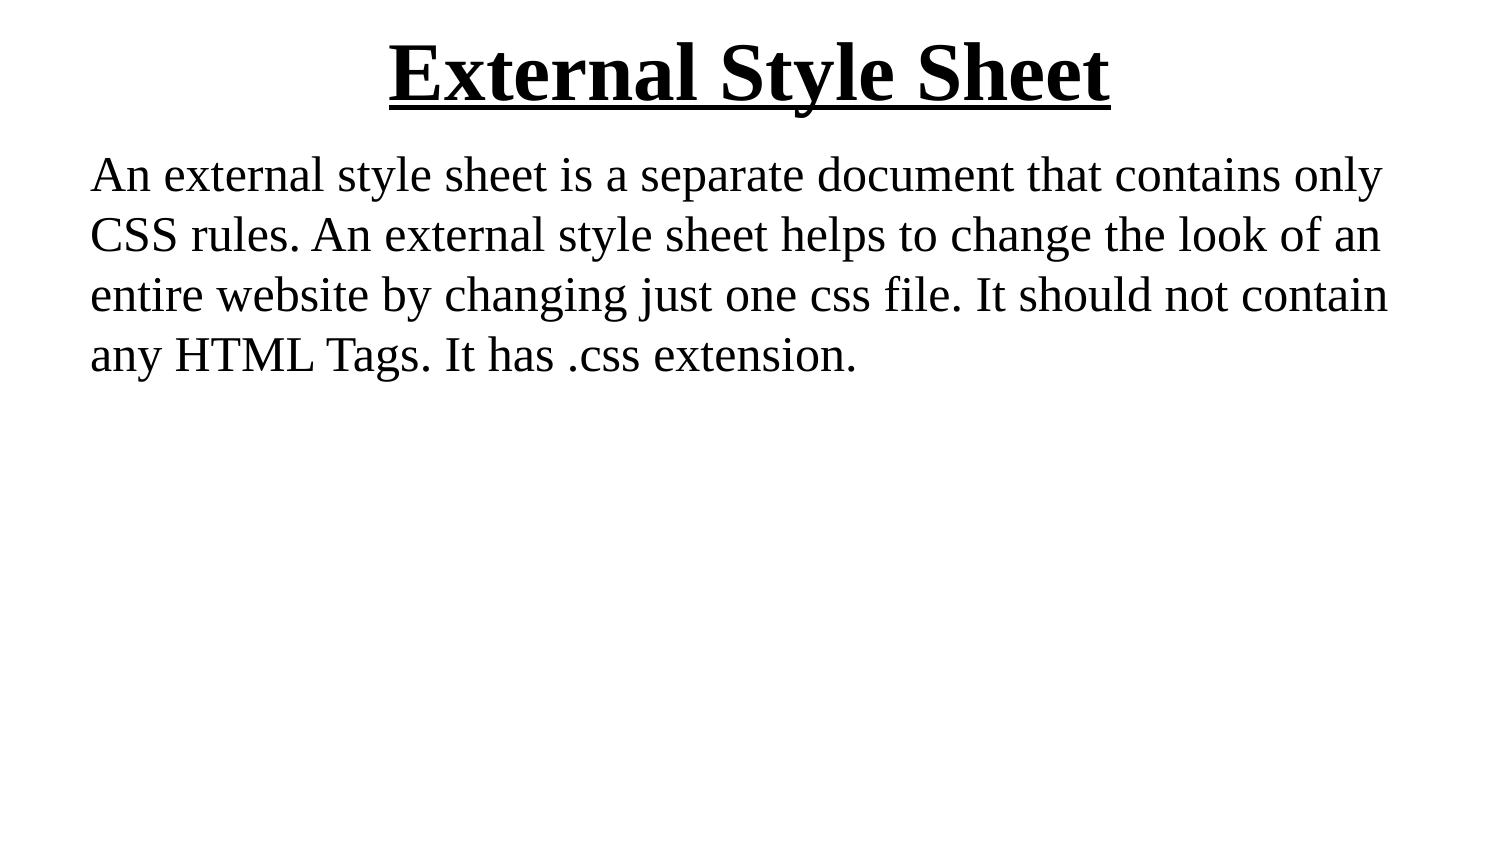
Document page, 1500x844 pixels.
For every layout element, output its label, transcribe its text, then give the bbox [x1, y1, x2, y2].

list An external style sheet is a separate document that contains only CSS rules. An external style sheet helps to change the look of an entire website by changing just one css file. It should not contain any HTML Tags. It has .css extension. [75, 134, 1425, 692]
title External Style Sheet [75, 0, 1425, 134]
